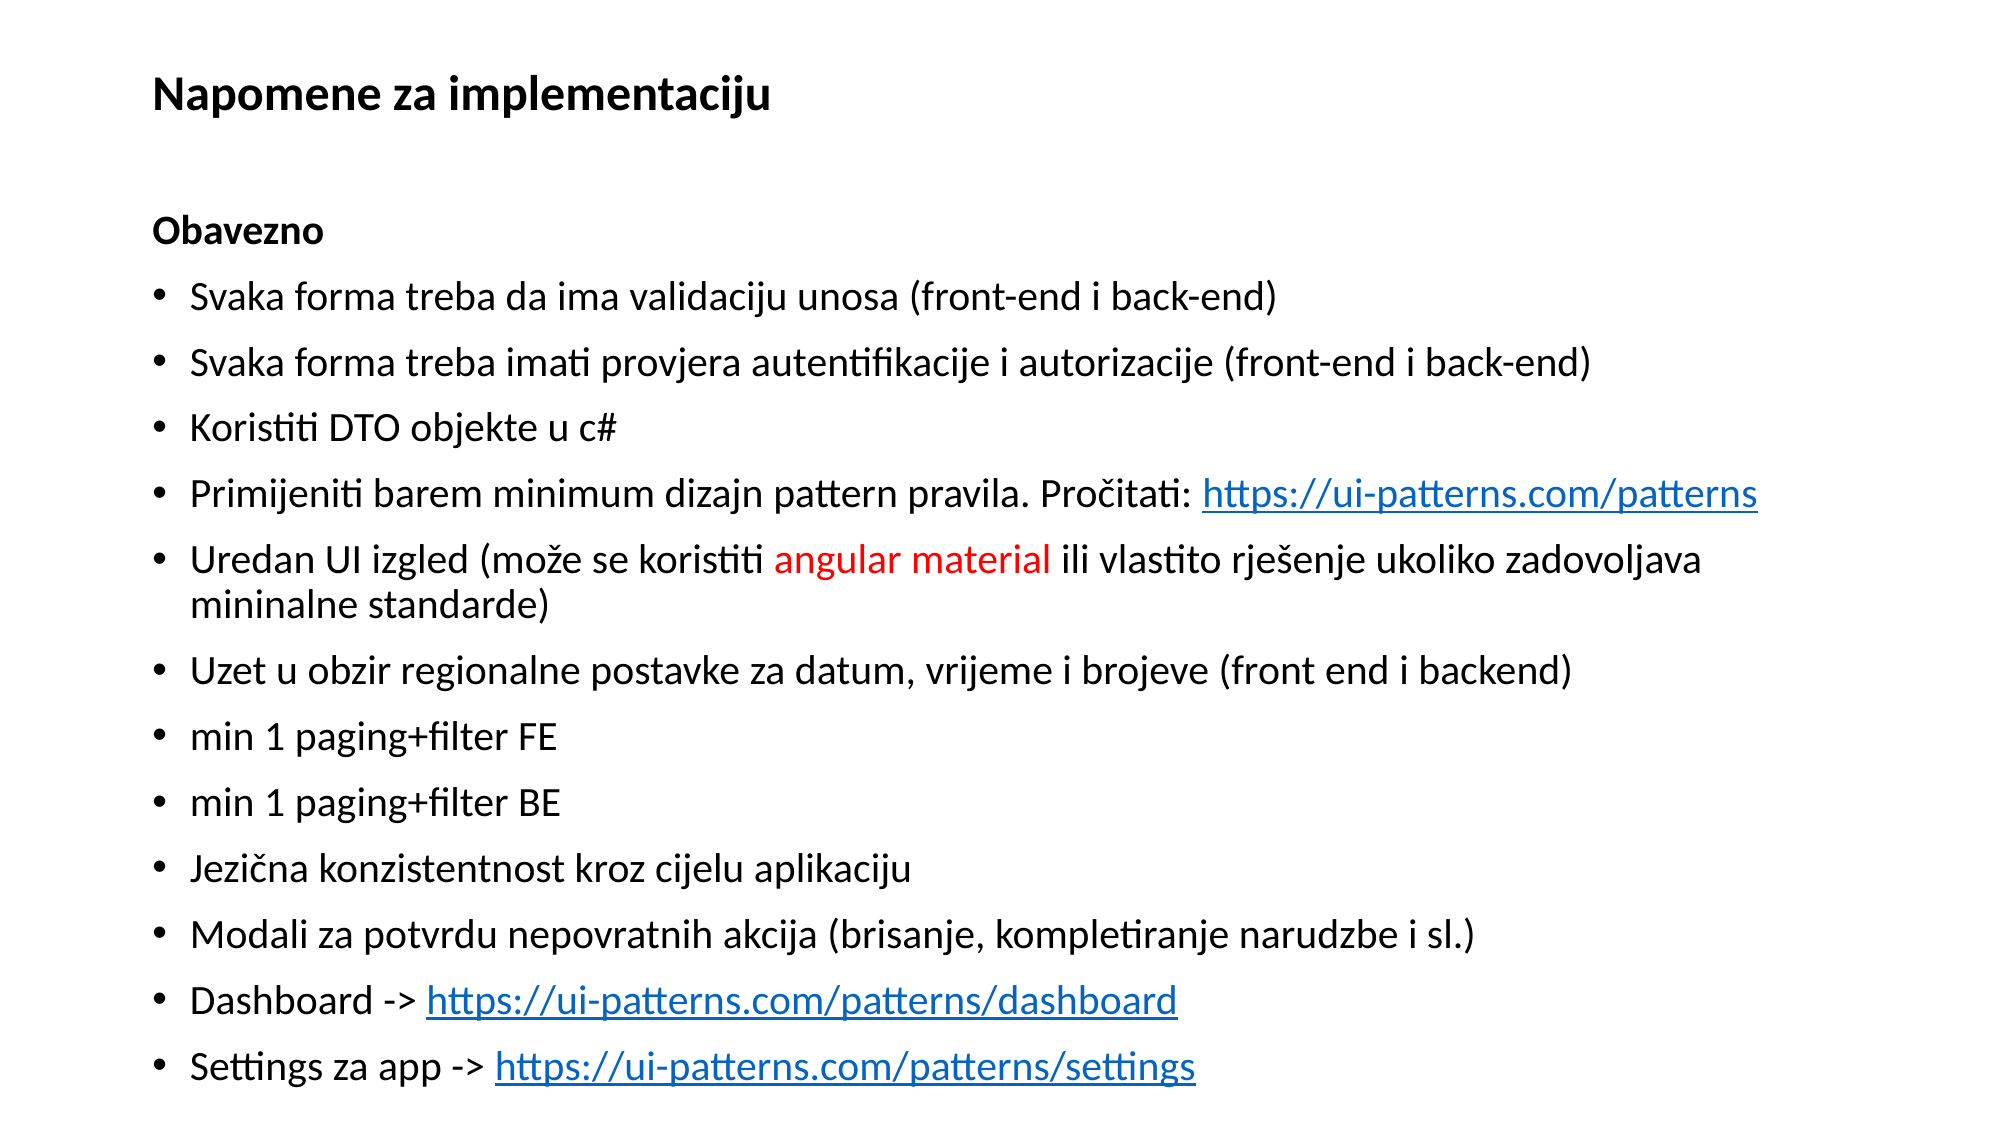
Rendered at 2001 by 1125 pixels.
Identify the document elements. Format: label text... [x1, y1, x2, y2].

list Napomene za implementaciju Obavezno Svaka forma treba da ima validaciju unosa (front-end i back-end) Svaka forma treba imati provjera autentifikacije i autorizacije (front-end i back-end) Koristiti DTO objekte u c# Primijeniti barem minimum dizajn pattern pravila. Pročitati: https://ui-patterns.com/patterns Uredan UI izgled (može se koristiti angular material ili vlastito rješenje ukoliko zadovoljava mininalne standarde) Uzet u obzir regionalne postavke za datum, vrijeme i brojeve (front end i backend) min 1 paging+filter FE min 1 paging+filter BE Jezična konzistentnost kroz cijelu aplikaciju Modali za potvrdu nepovratnih akcija (brisanje, kompletiranje narudzbe i sl.) Dashboard -> https://ui-patterns.com/patterns/dashboard Settings za app -> https://ui-patterns.com/patterns/settings [137, 60, 1863, 1107]
